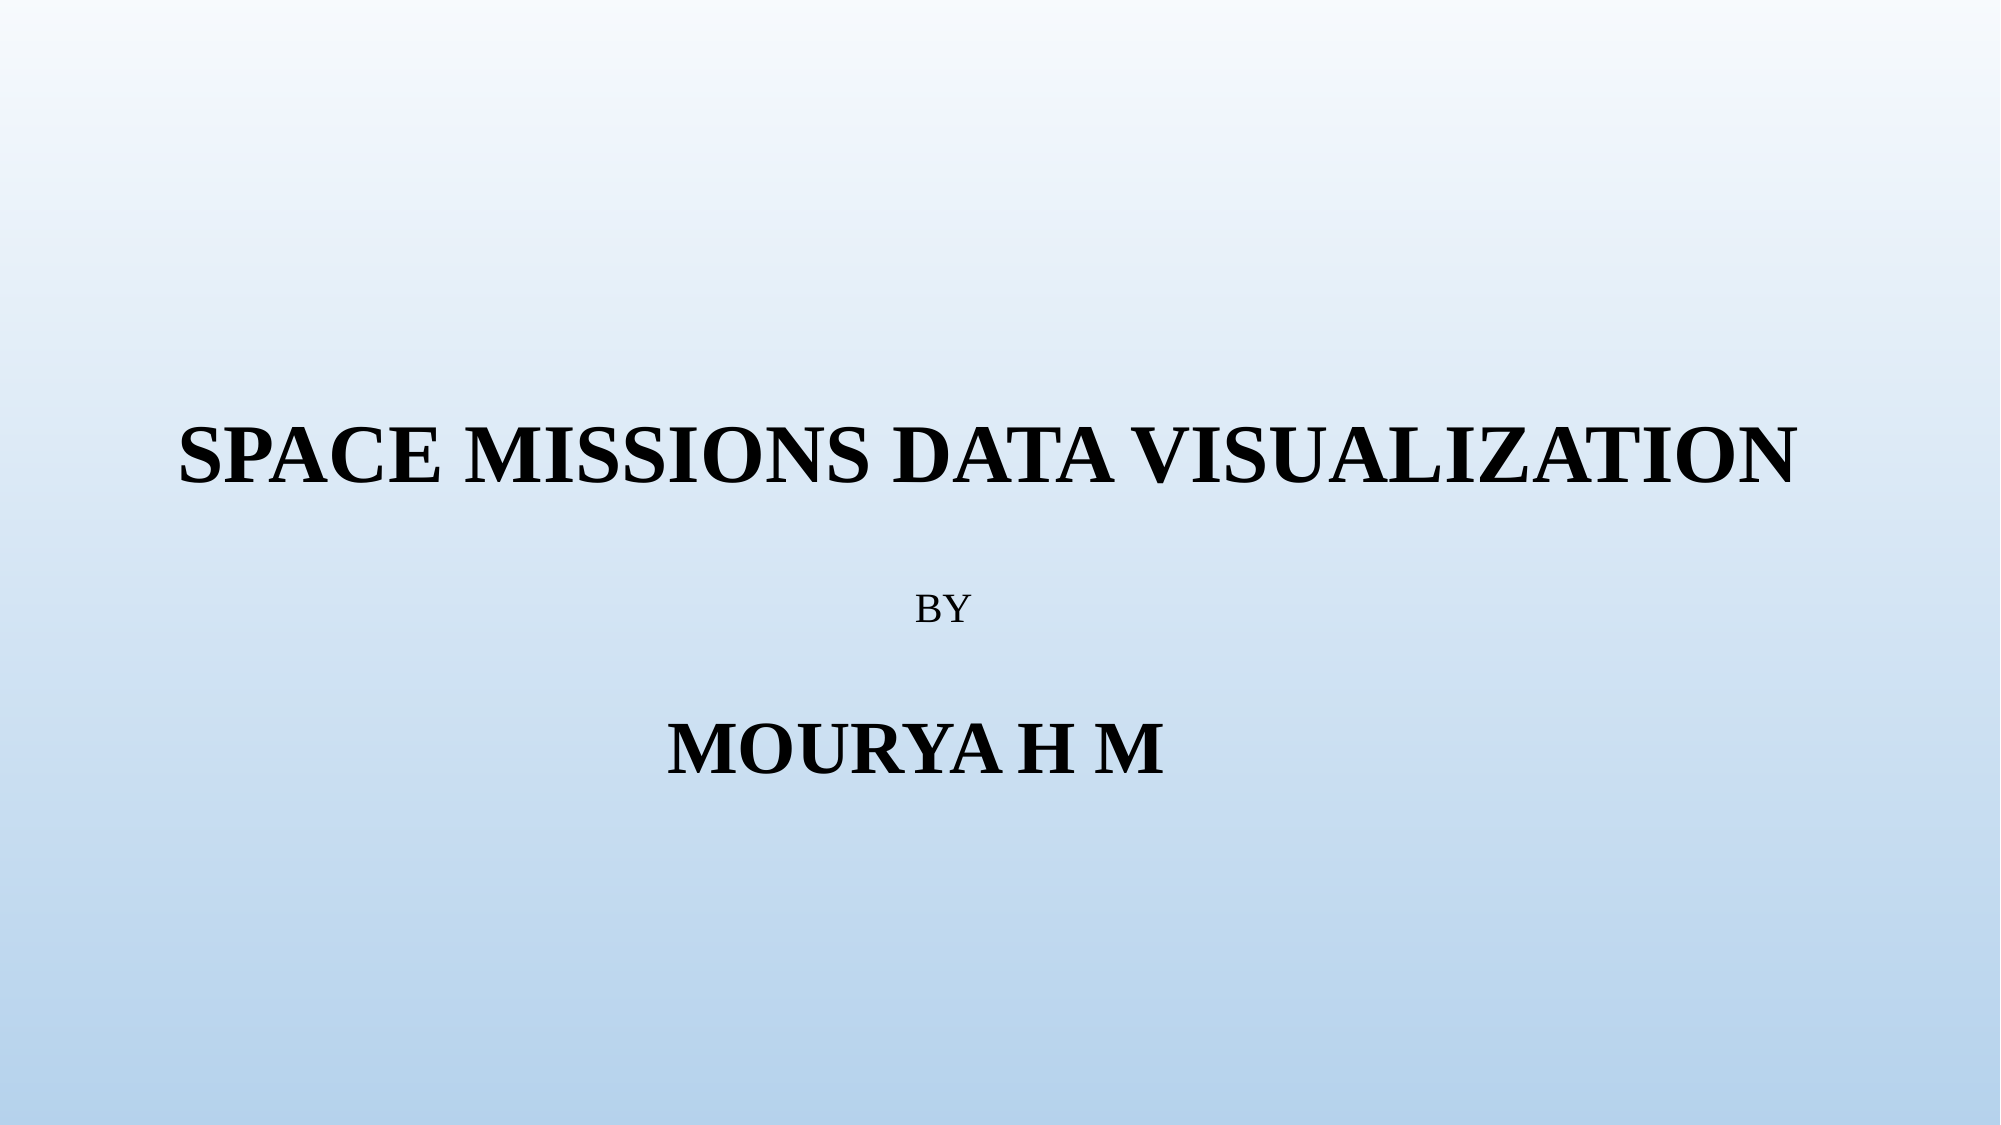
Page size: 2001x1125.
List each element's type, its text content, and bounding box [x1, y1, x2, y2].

subtitle SPACE MISSIONS DATA VISUALIZATION BY MOURYA H M [0, 0, 2000, 1125]
